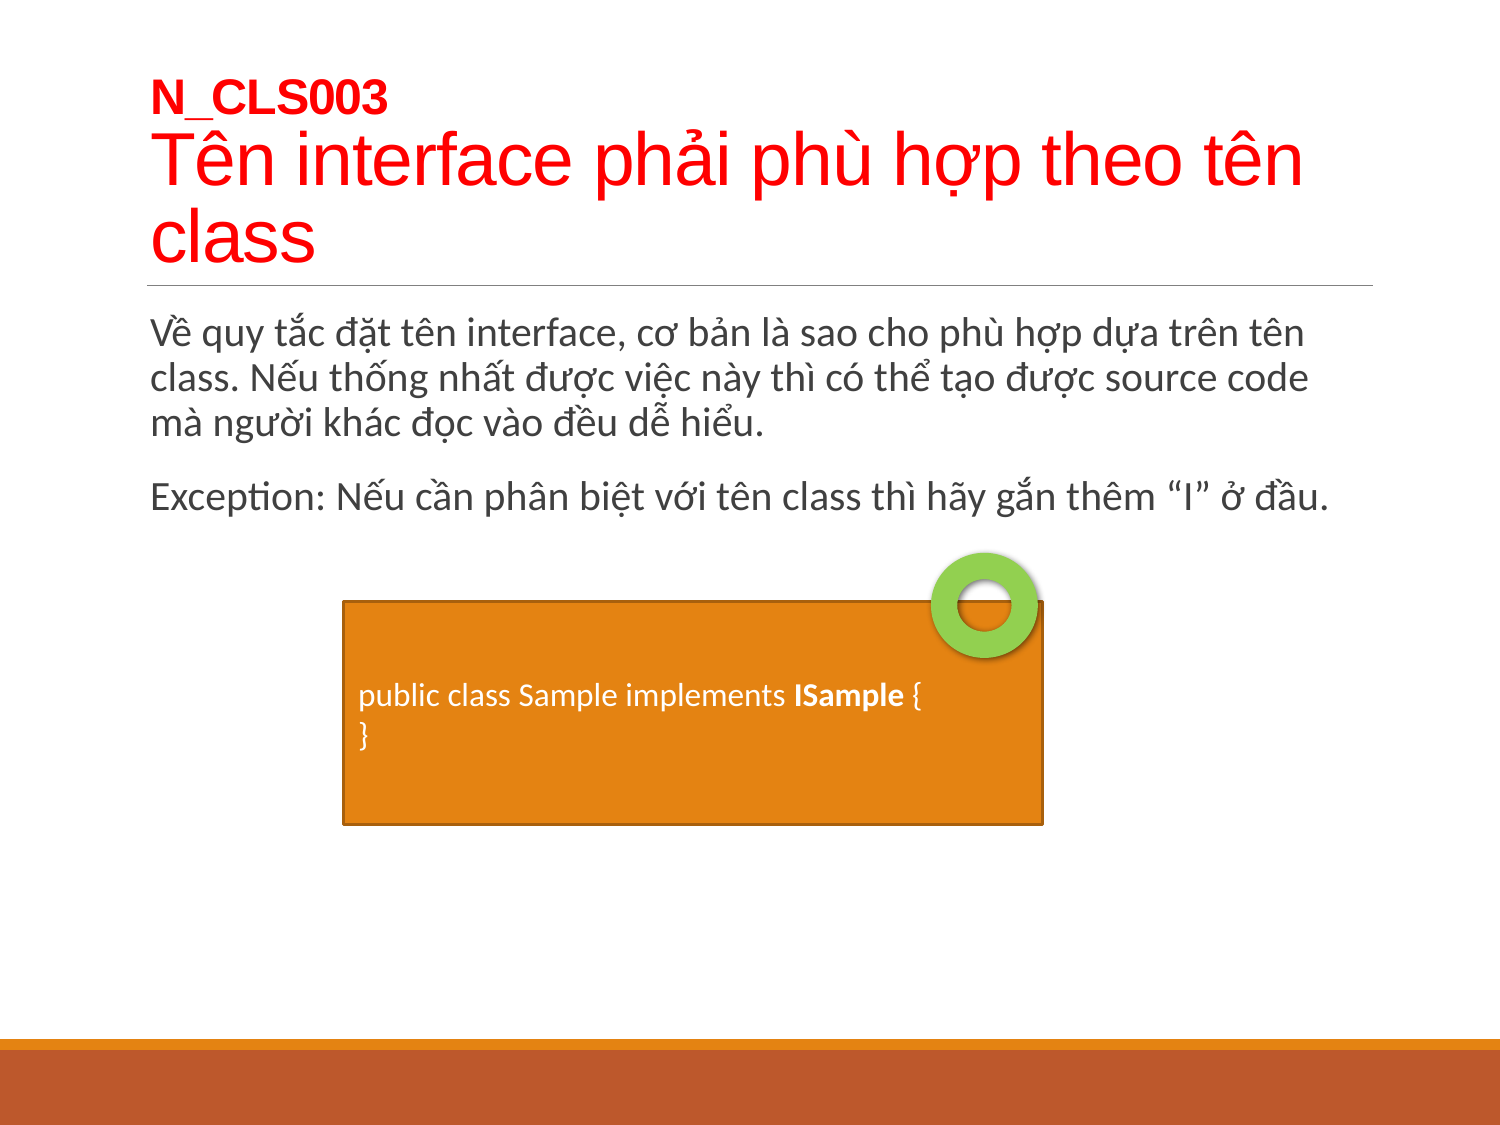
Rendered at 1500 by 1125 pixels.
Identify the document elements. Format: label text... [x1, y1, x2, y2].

text_box public class Sample implements ISample { } [342, 600, 1044, 826]
list Về quy tắc đặt tên interface, cơ bản là sao cho phù hợp dựa trên tên class. Nếu thống nhất được việc này thì có thể tạo được source code mà người khác đọc vào đều dễ hiểu. Exception: Nếu cần phân biệt với tên class thì hãy gắn thêm “I” ở đầu. [135, 302, 1373, 963]
text_box [930, 552, 1038, 658]
title N_CLS003 Tên interface phải phù hợp theo tên class [135, 47, 1373, 285]
